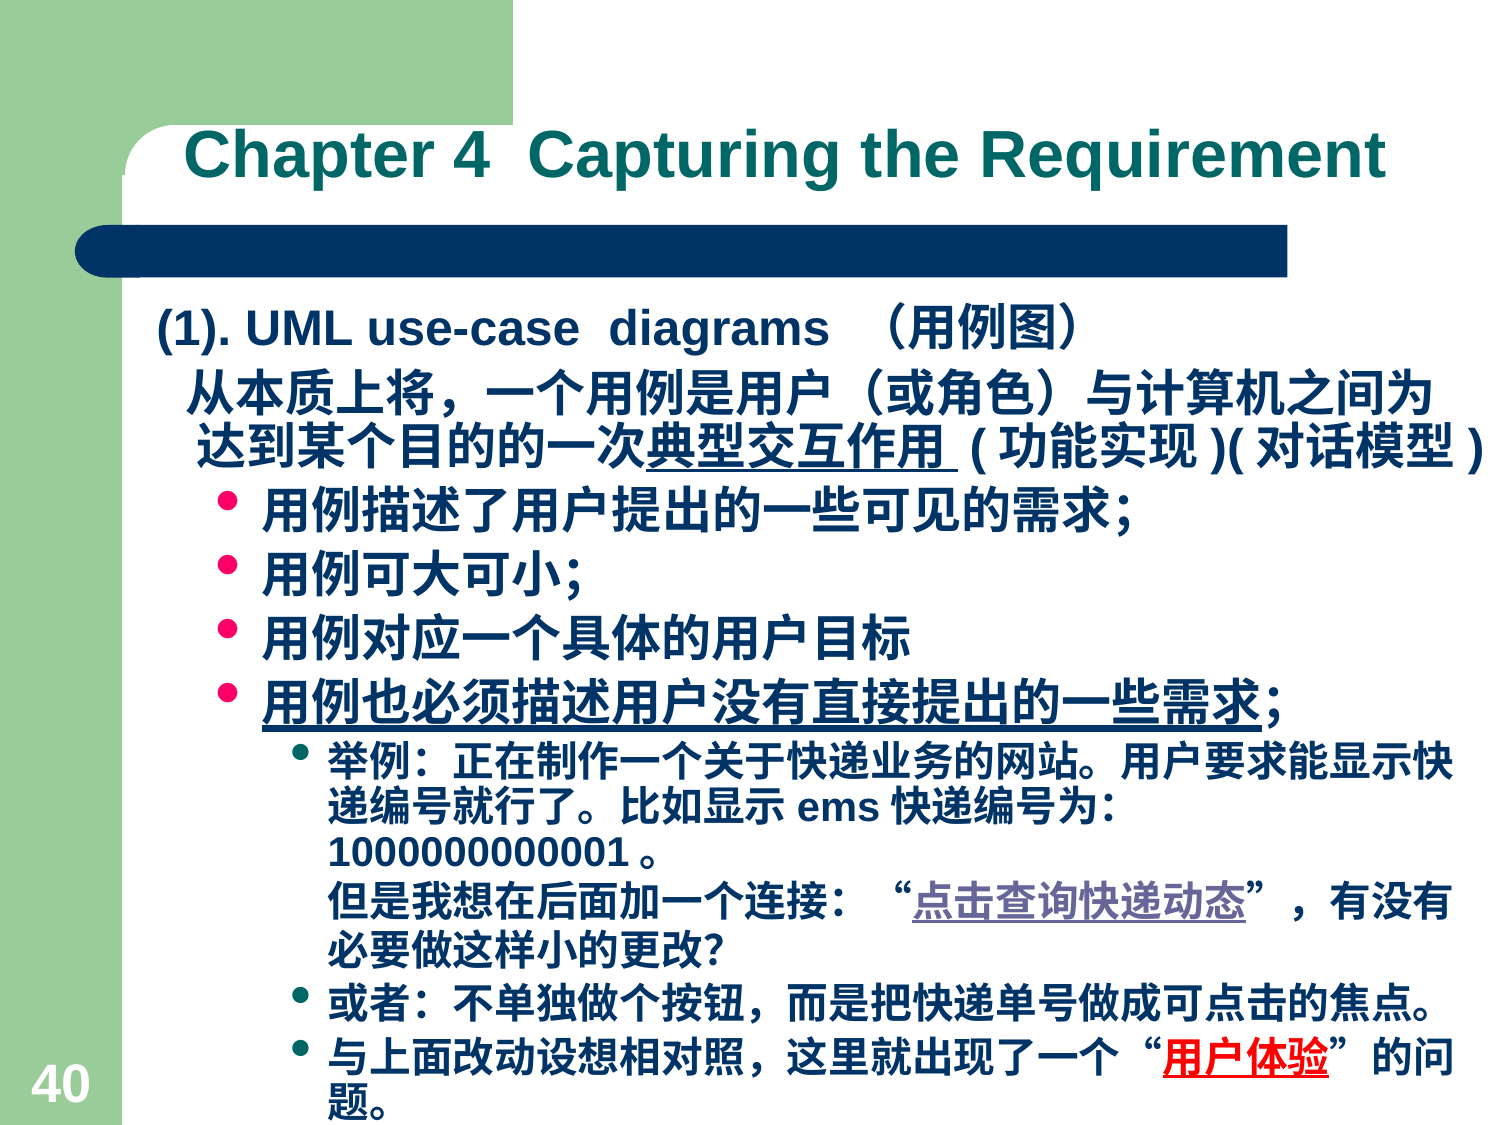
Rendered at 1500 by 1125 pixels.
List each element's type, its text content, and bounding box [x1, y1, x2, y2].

title Chapter 4 Capturing the Requirement [149, 62, 1463, 201]
slide_number 40 [13, 1040, 111, 1122]
list (1). UML use-case diagrams （用例图） 从本质上将，一个用例是用户（或角色）与计算机之间为达到某个目的的一次典型交互作用 (功能实现)(对话模型) 用例描述了用户提出的一些可见的需求； 用例可大可小； 用例对应一个具体的用户目标 用例也必须描述用户没有直接提出的一些需求； 举例：正在制作一个关于快递业务的网站。用户要求能显示快递编号就行了。比如显示ems快递编号为：1000000000001。 但是我想在后面加一个连接：“点击查询快递动态”，有没有必要做这样小的更改？ 或者：不单独做个按钮，而是把快递单号做成可点击的焦点。 与上面改动设想相对照，这里就出现了一个“用户体验”的问题。 [124, 287, 1500, 1125]
